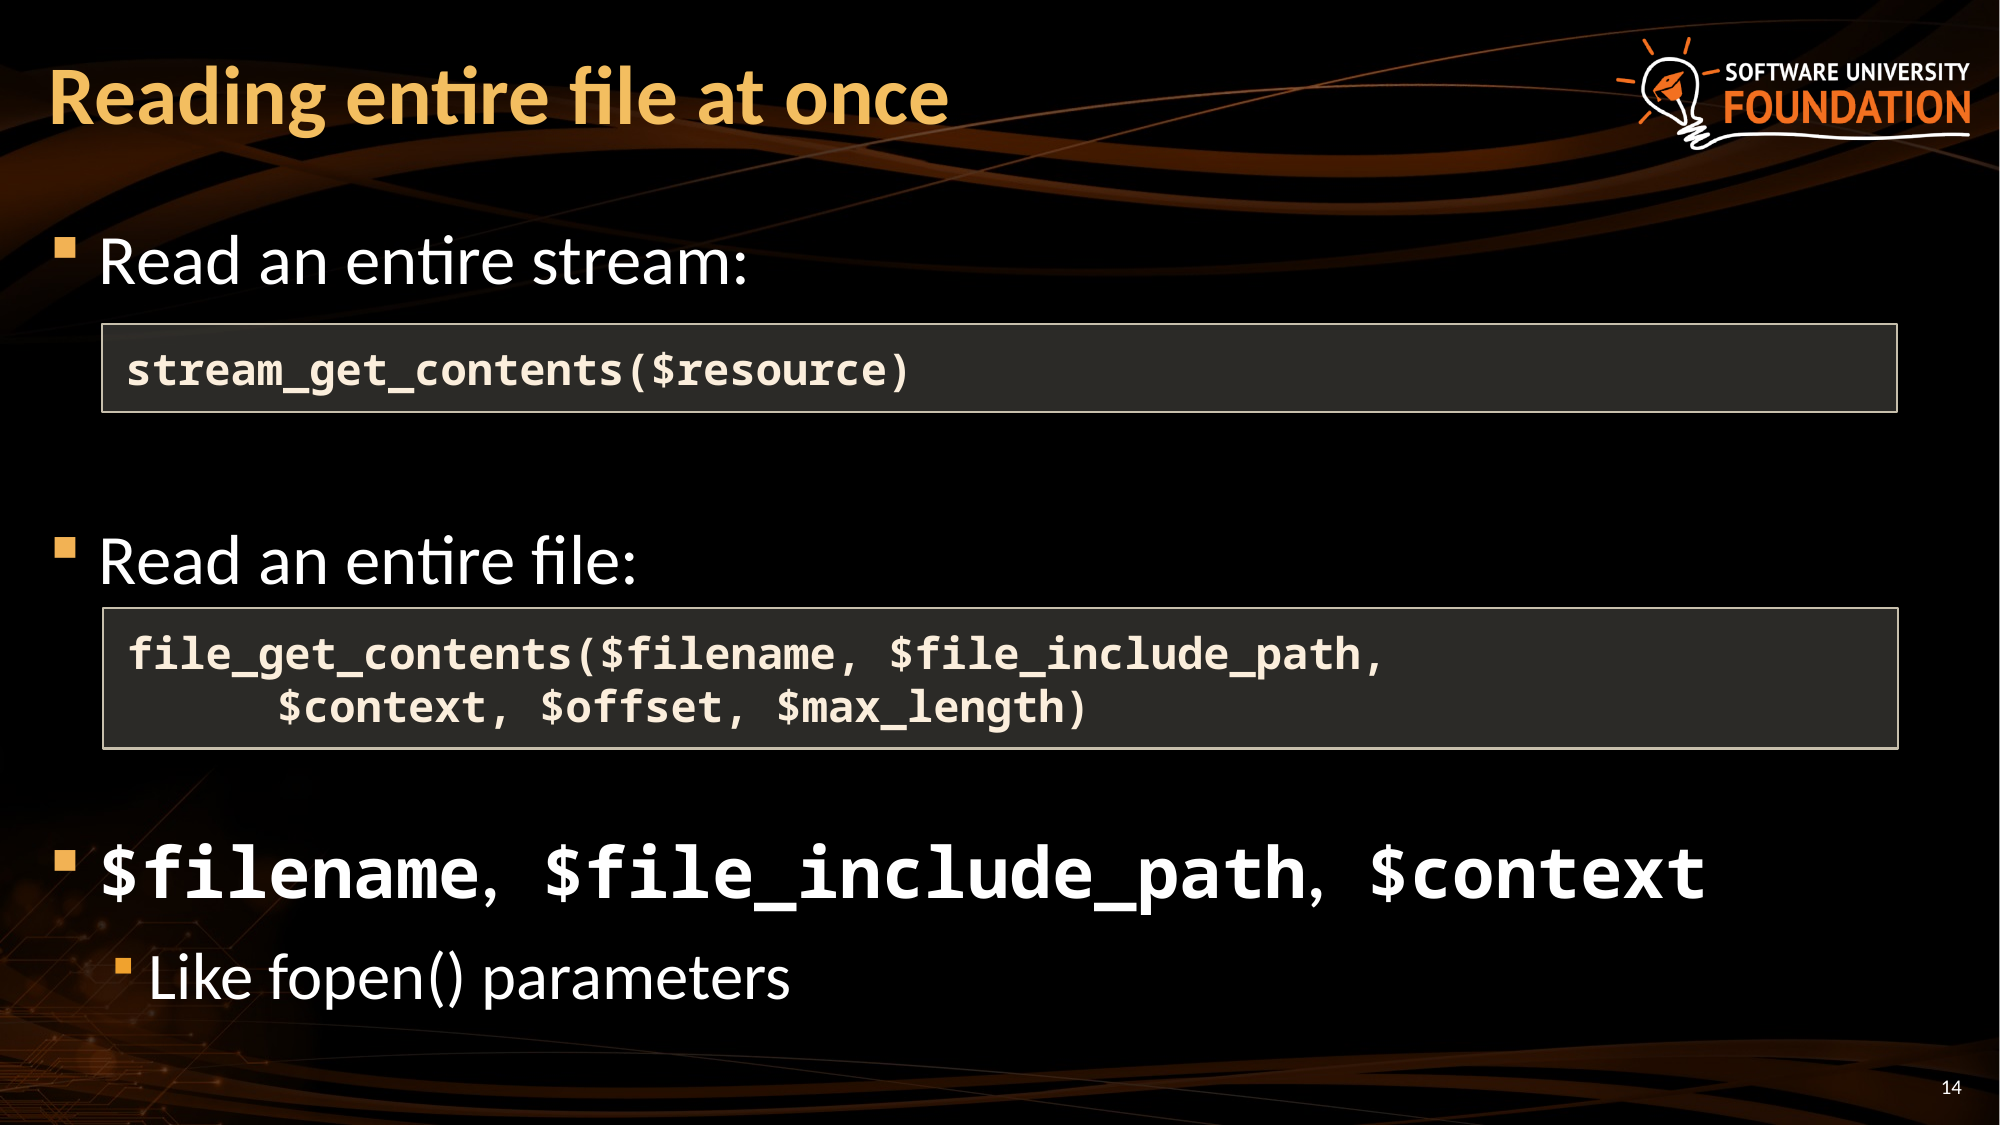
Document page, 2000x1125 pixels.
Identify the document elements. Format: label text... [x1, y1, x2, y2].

slide_number 14 [1897, 1070, 1968, 1103]
list Read an entire stream: Read an entire file: $filename, $file_include_path, $context Like fopen() parameters [31, 217, 1968, 1125]
title Reading entire file at once [30, 6, 1602, 189]
text_box stream_get_contents($resource) [102, 323, 1898, 412]
text_box file_get_contents($filename, $file_include_path, $context, $offset, $max_length) [103, 608, 1899, 749]
picture [0, 0, 2000, 1125]
